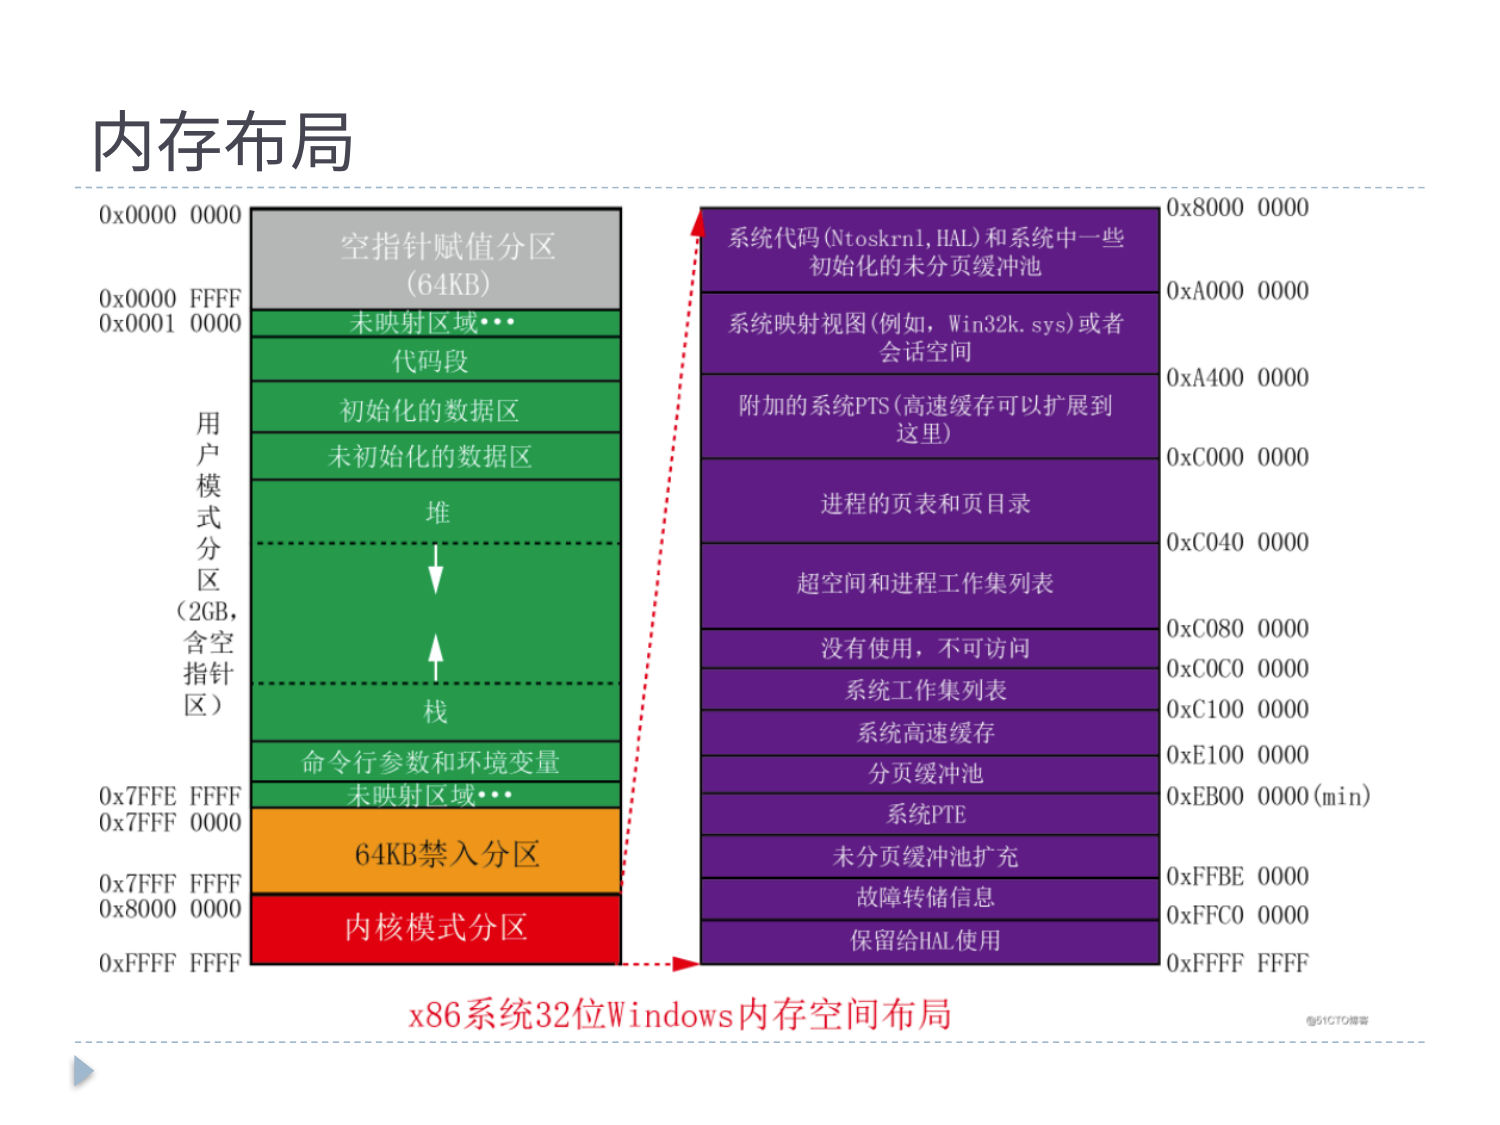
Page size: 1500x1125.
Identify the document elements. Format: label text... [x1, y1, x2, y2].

slide_number [1050, 1042, 1426, 1103]
title 内存布局 [74, 24, 1426, 188]
picture [100, 195, 1372, 1032]
